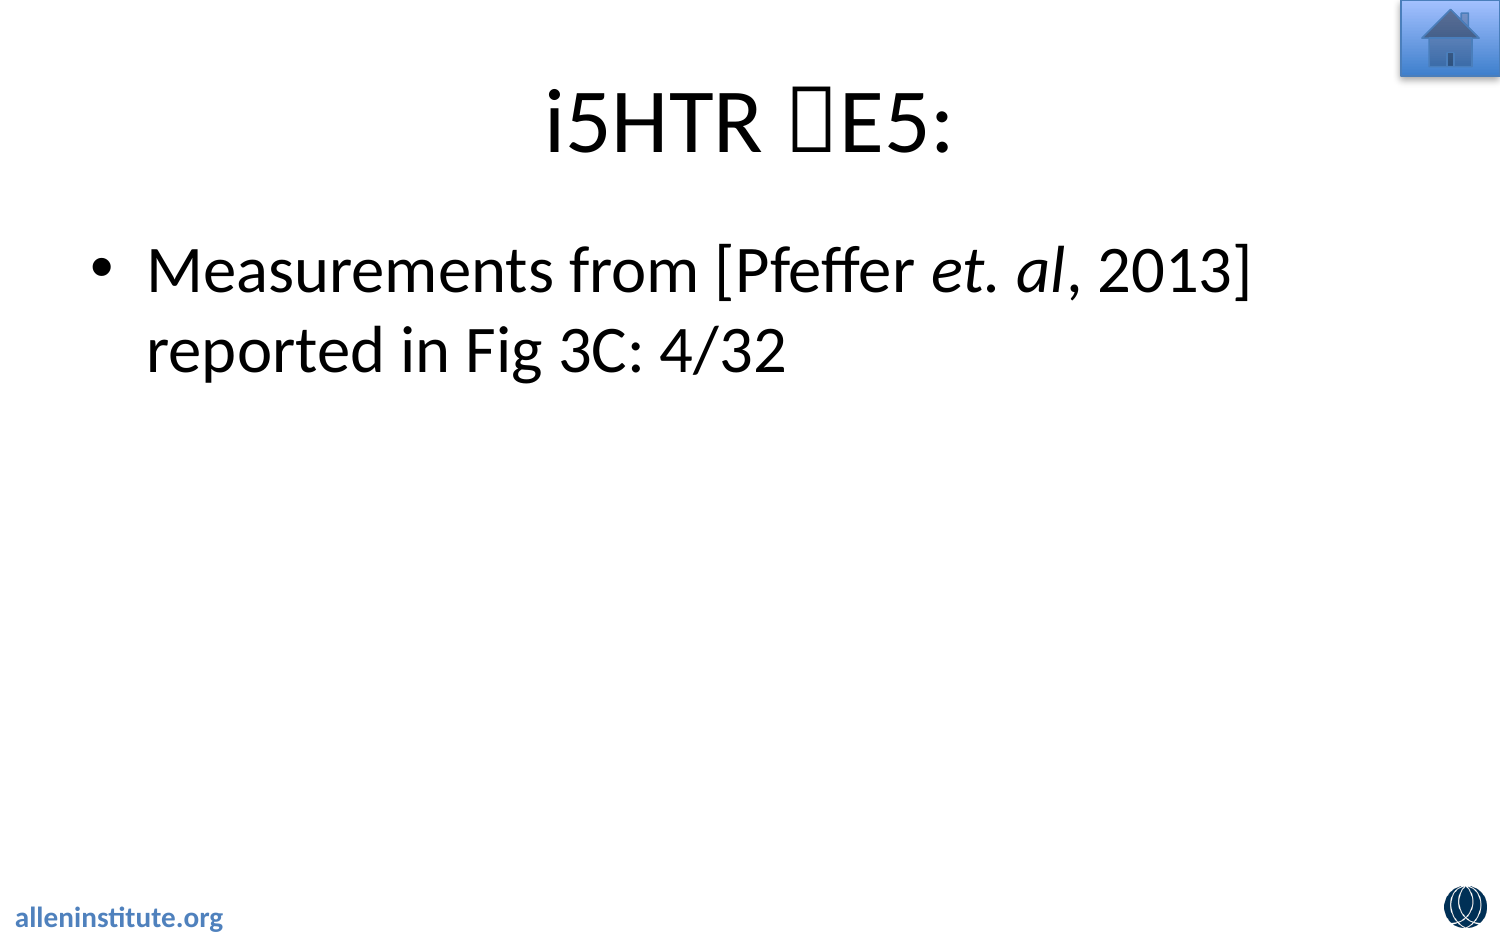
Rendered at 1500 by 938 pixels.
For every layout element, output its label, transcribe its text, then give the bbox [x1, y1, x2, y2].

title i5HTR E5: [75, 37, 1425, 194]
list Measurements from [Pfeffer et. al, 2013] reported in Fig 3C: 4/32 [75, 218, 1425, 838]
picture [1444, 886, 1487, 928]
